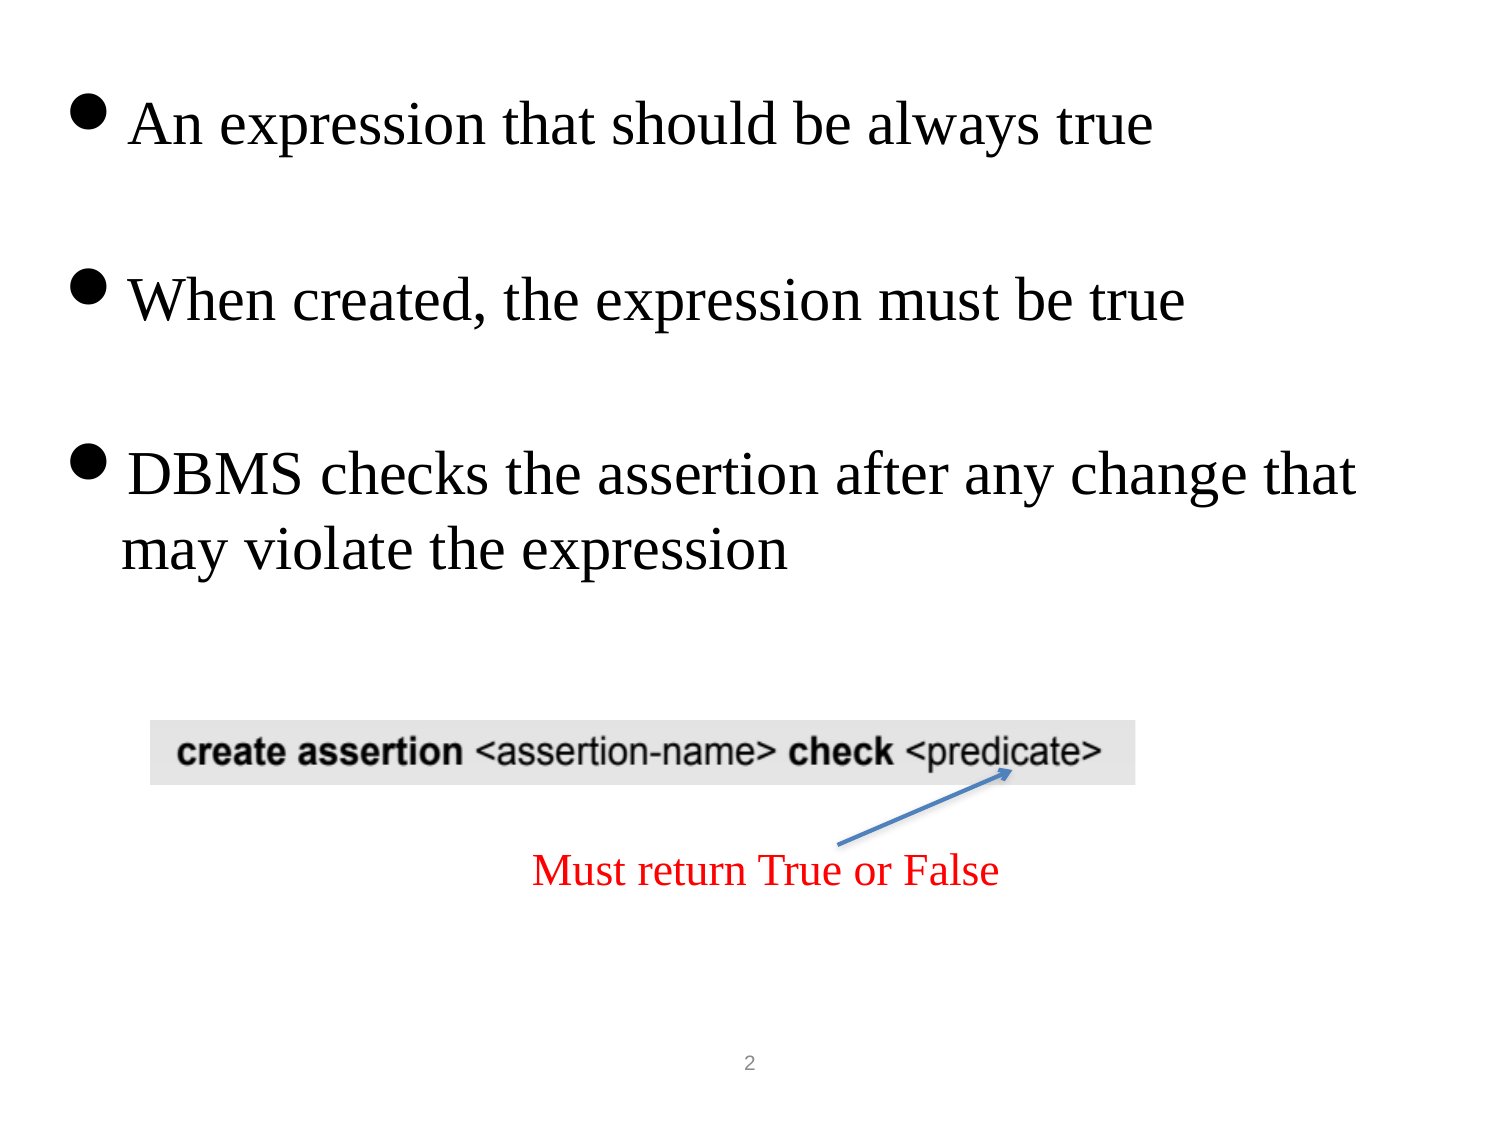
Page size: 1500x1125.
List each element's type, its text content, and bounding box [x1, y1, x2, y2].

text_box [149, 719, 1136, 900]
slide_number 2 [512, 1025, 988, 1100]
list An expression that should be always true When created, the expression must be true DBMS checks the assertion after any change that may violate the expression [50, 75, 1425, 556]
